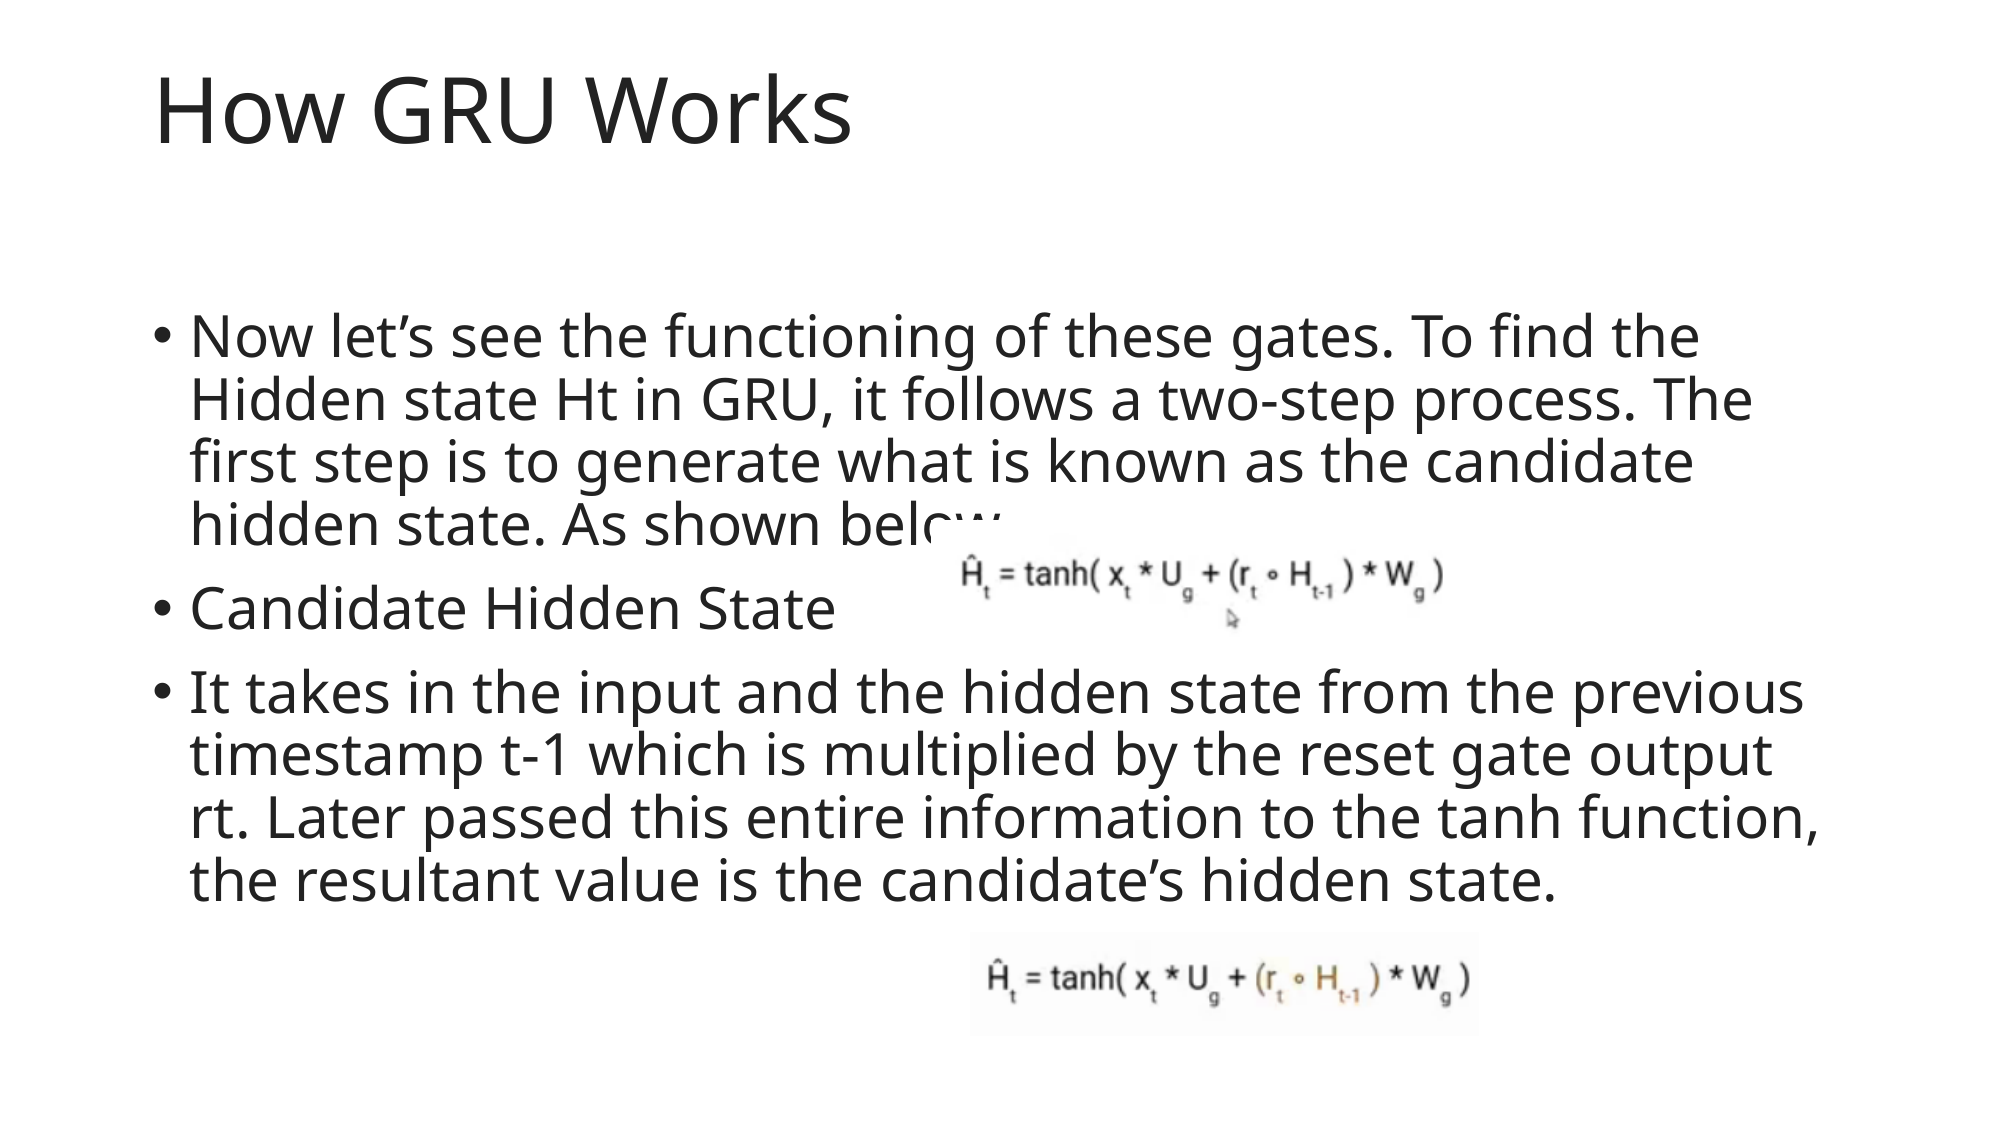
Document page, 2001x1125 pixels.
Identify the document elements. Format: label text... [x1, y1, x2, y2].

title How GRU Works [137, 59, 1863, 278]
list Now let’s see the functioning of these gates. To find the Hidden state Ht in GRU, it follows a two-step process. The first step is to generate what is known as the candidate hidden state. As shown below Candidate Hidden State It takes in the input and the hidden state from the previous timestamp t-1 which is multiplied by the reset gate output rt. Later passed this entire information to the tanh function, the resultant value is the candidate’s hidden state. [137, 299, 1863, 1014]
picture [970, 932, 1479, 1036]
picture [931, 520, 1479, 657]
